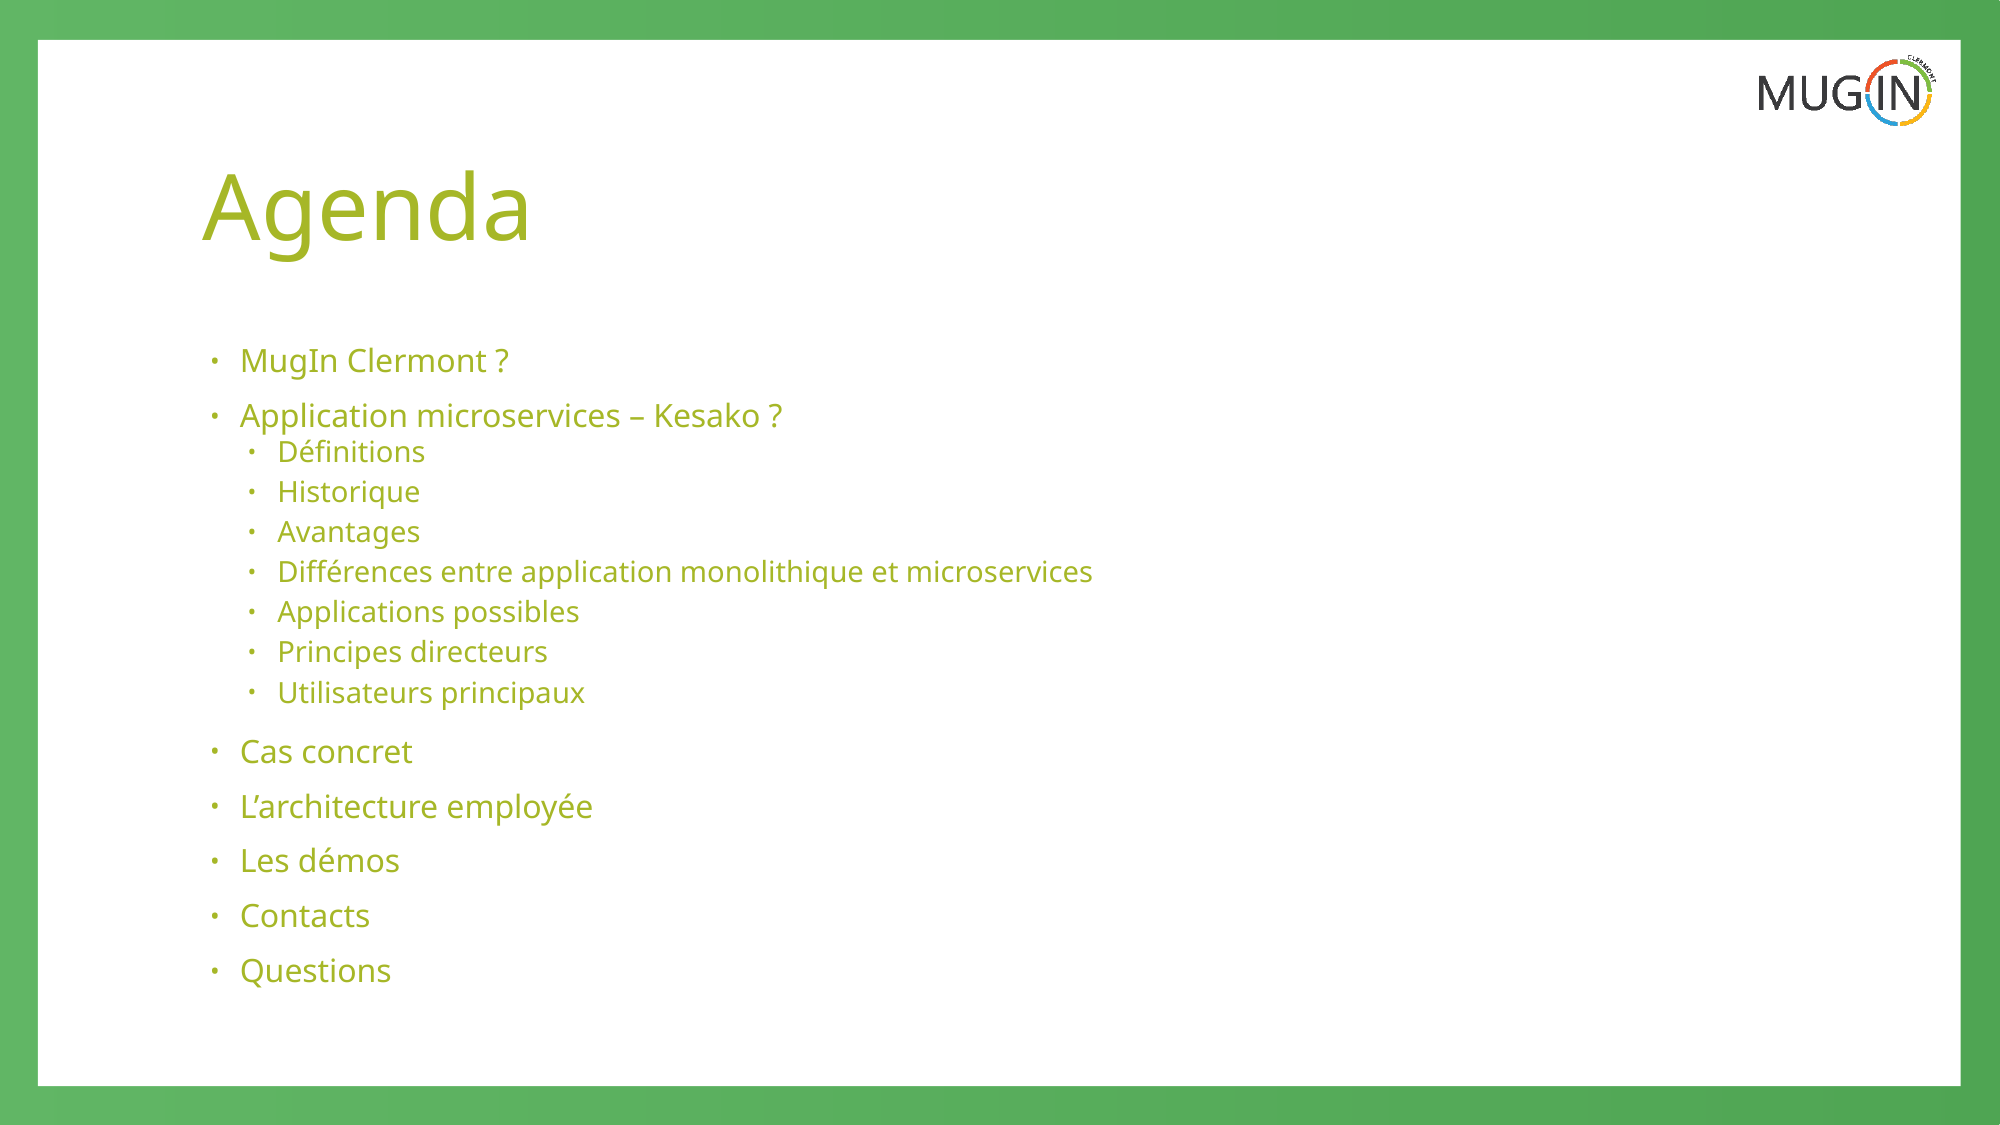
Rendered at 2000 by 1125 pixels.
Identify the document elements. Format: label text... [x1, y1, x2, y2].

title Agenda [187, 99, 1807, 323]
picture [1758, 53, 1937, 126]
list MugIn Clermont ? Application microservices – Kesako ? Définitions Historique Avantages Différences entre application monolithique et microservices Applications possibles Principes directeurs Utilisateurs principaux Cas concret L’architecture employée Les démos Contacts Questions [187, 337, 1807, 1000]
